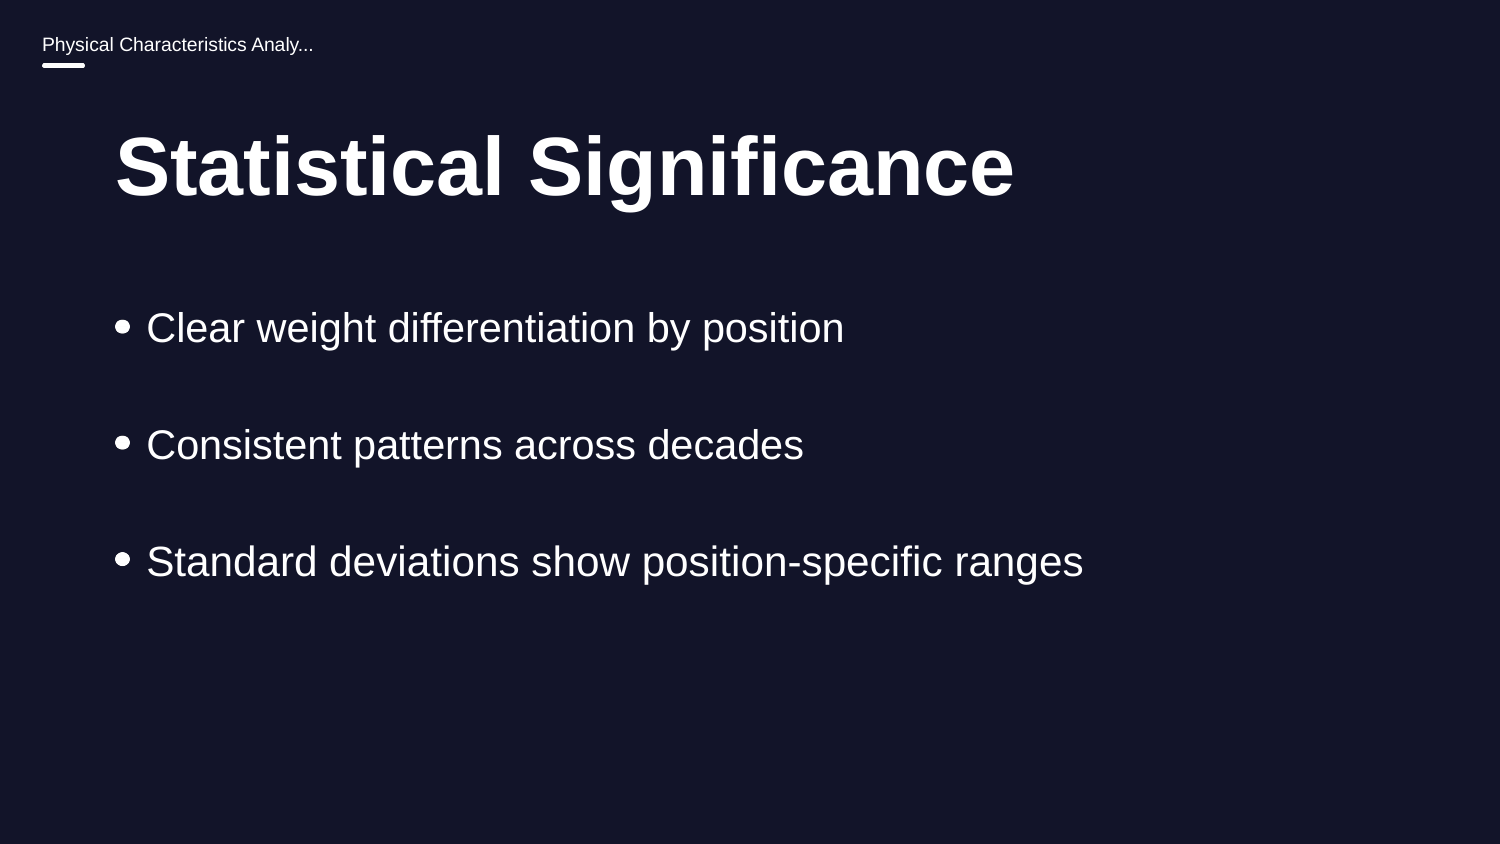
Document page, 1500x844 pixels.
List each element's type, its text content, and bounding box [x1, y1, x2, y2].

text_box Standard deviations show position-specific ranges [146, 526, 1152, 594]
text_box Physical Characteristics Analy... [42, 33, 343, 60]
text_box Clear weight differentiation by position [146, 293, 912, 362]
picture [115, 293, 130, 360]
picture [115, 409, 130, 476]
text_box Statistical Significance [115, 105, 1091, 232]
picture [42, 63, 85, 68]
picture [115, 526, 130, 592]
text_box Consistent patterns across decades [146, 409, 867, 478]
